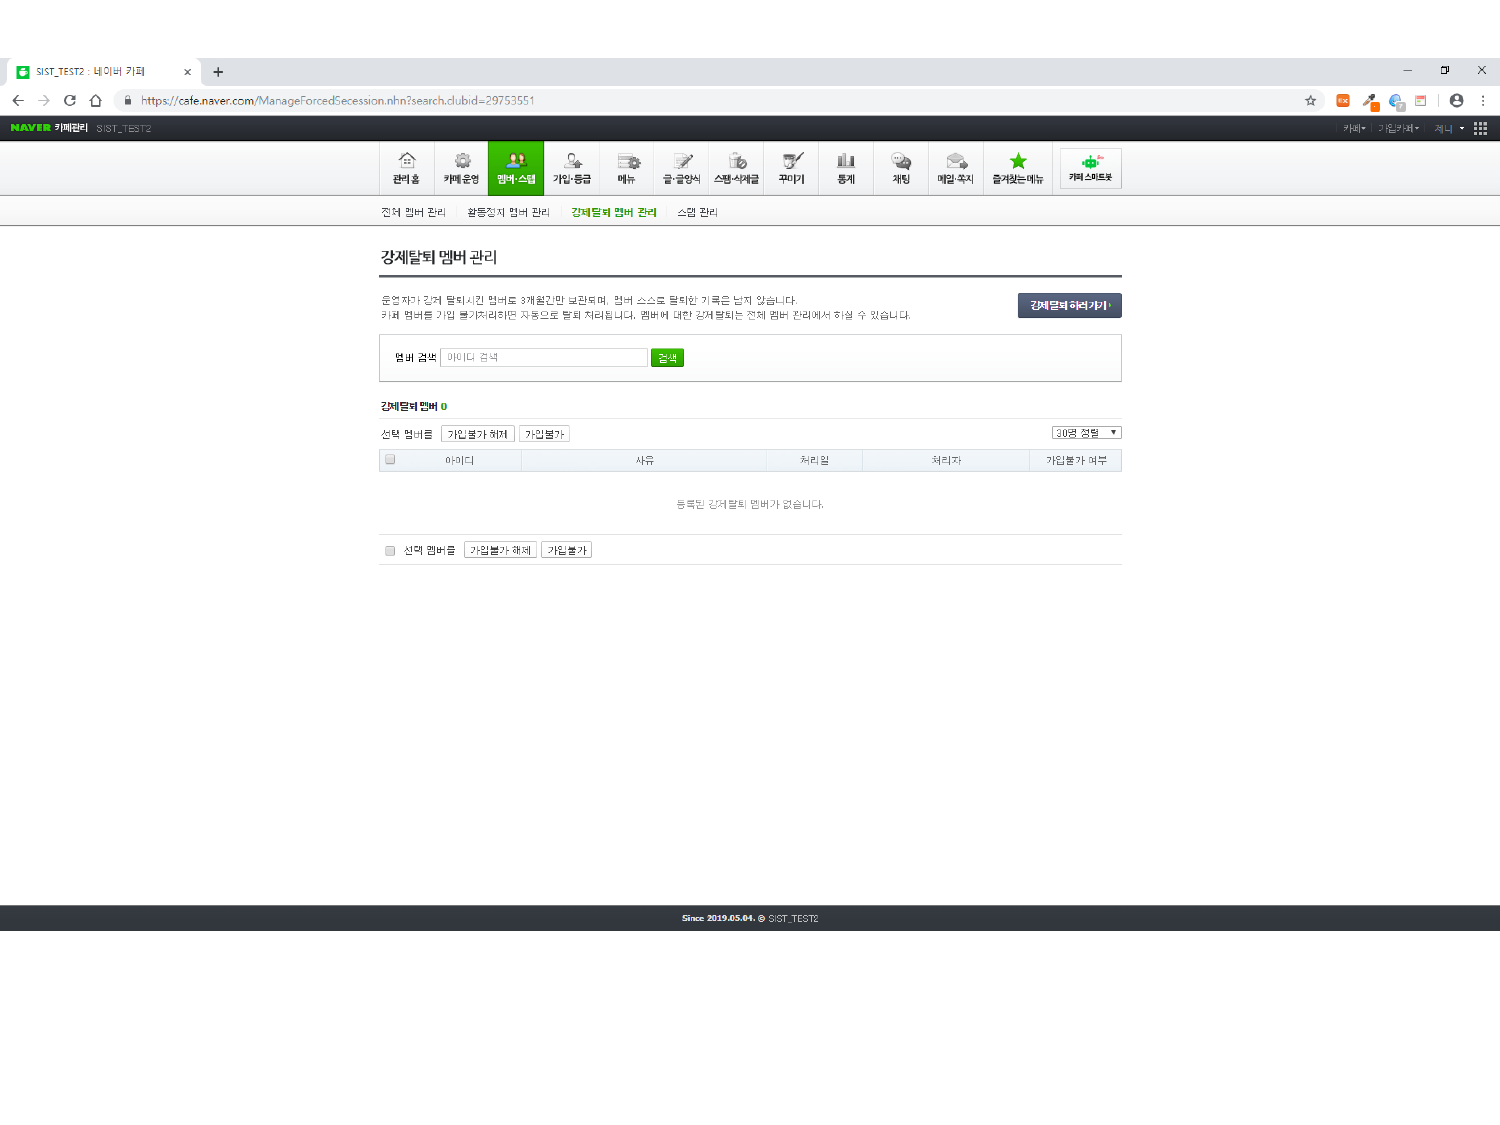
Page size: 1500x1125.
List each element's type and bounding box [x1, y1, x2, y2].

picture [0, 58, 1500, 931]
